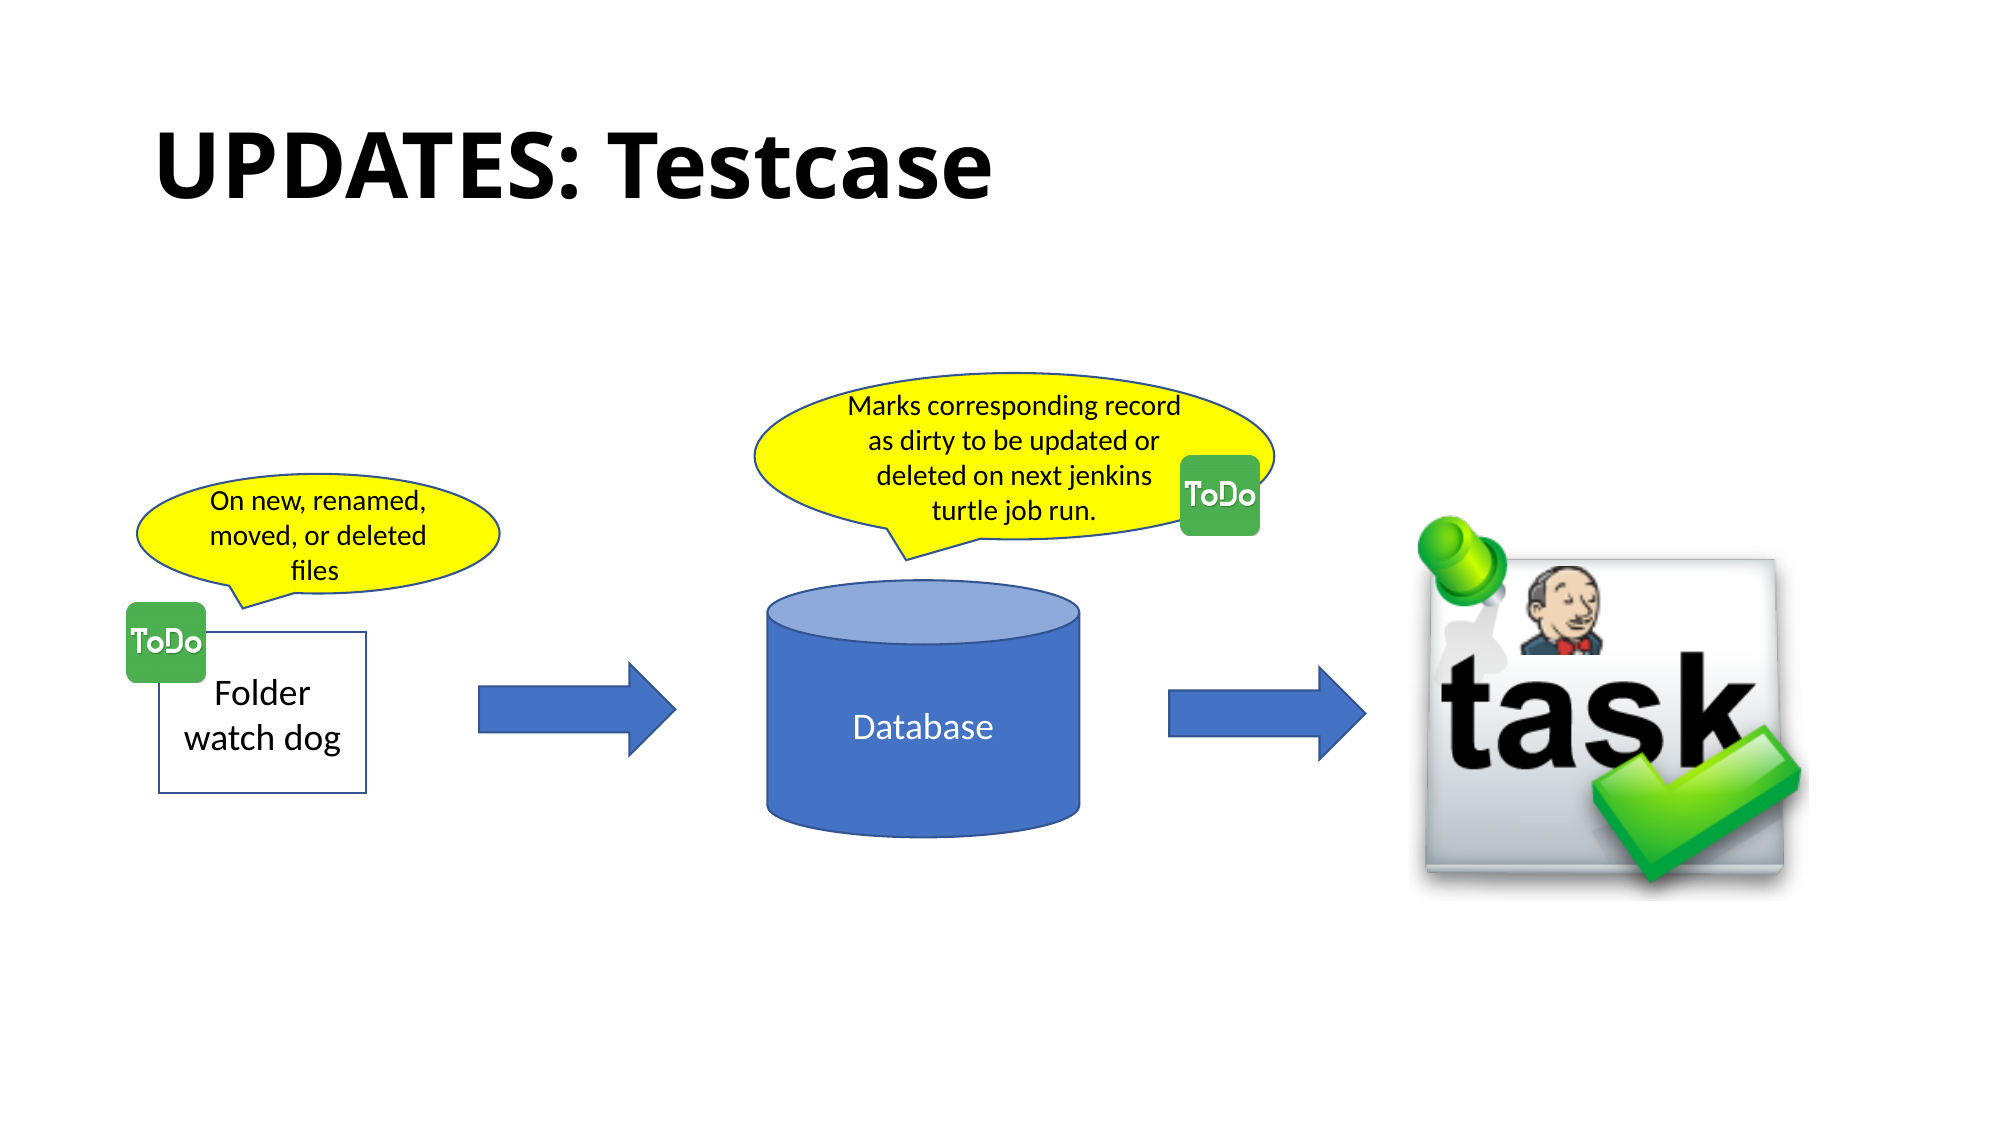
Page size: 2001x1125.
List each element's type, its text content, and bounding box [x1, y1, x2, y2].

title UPDATES: Testcase [137, 59, 1863, 278]
text_box Marks corresponding record as dirty to be updated or deleted on next jenkins turtle job run. [753, 371, 1276, 562]
picture [1409, 500, 1810, 901]
text_box [1168, 665, 1367, 762]
text_box [478, 660, 677, 758]
text_box On new, renamed, moved, or deleted files [135, 472, 501, 610]
text_box Database [766, 579, 1081, 839]
text_box Folder watch dog [158, 631, 367, 794]
picture [1180, 455, 1260, 537]
picture [126, 602, 206, 684]
